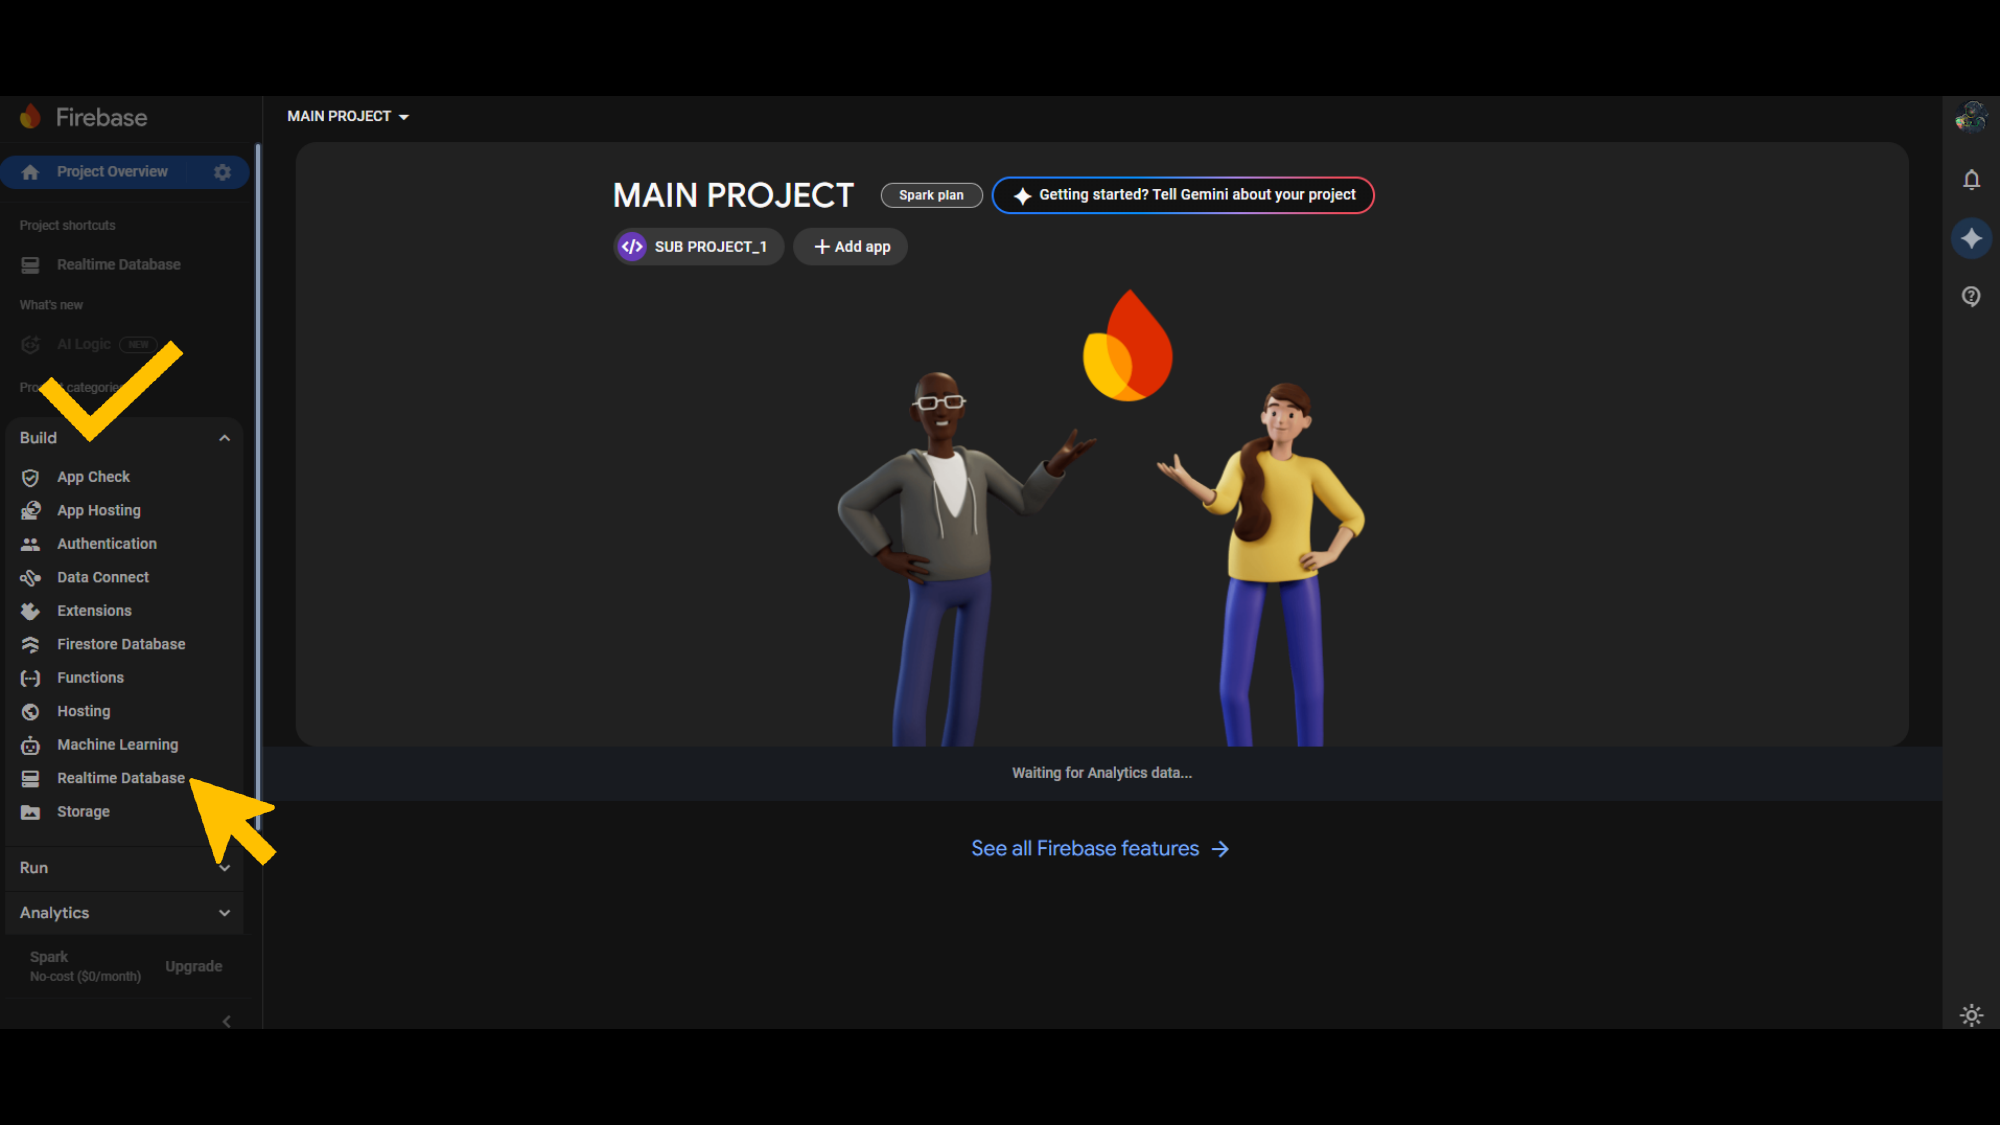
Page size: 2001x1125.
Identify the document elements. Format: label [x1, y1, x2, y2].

picture [0, 95, 2000, 1029]
